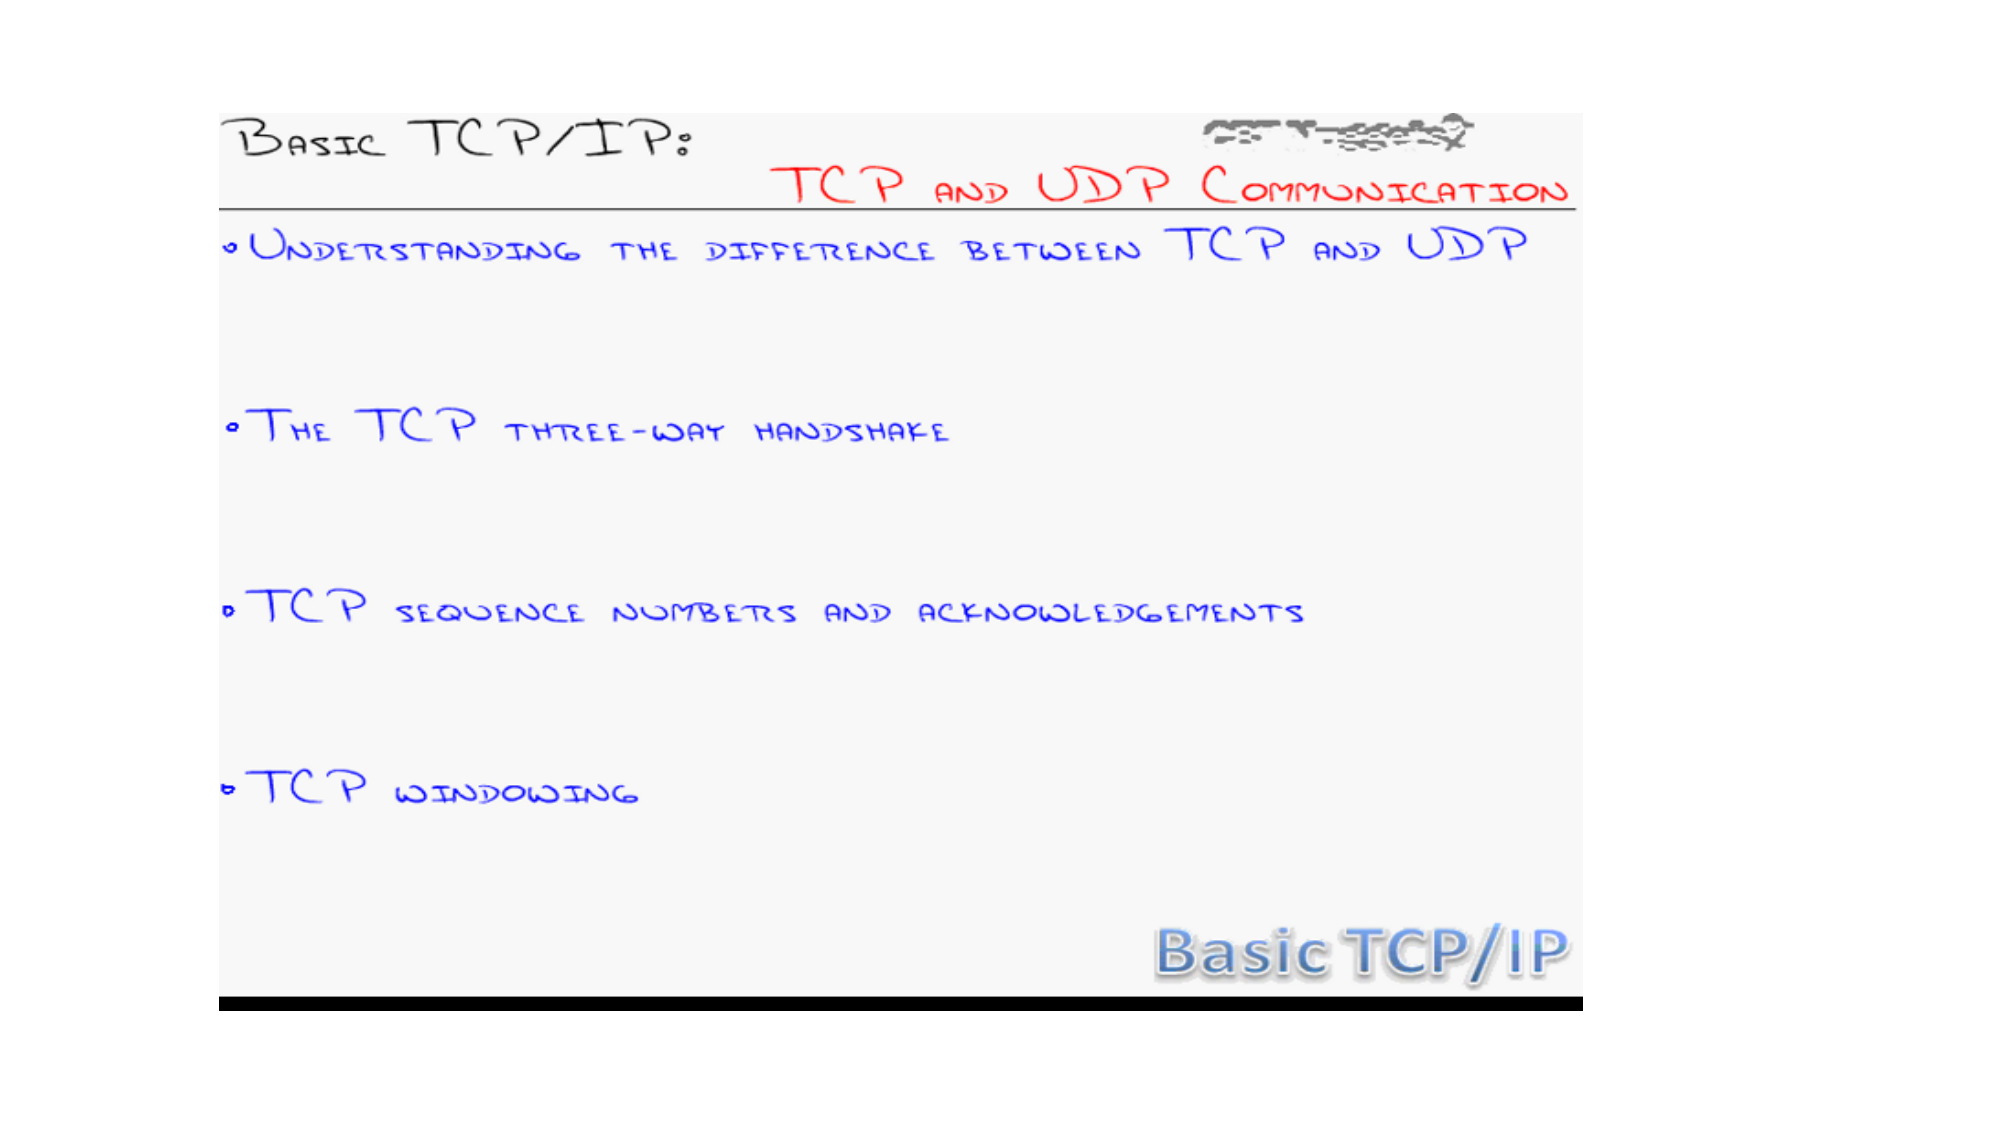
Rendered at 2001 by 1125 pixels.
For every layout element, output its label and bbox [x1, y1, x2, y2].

picture [219, 113, 1583, 1011]
